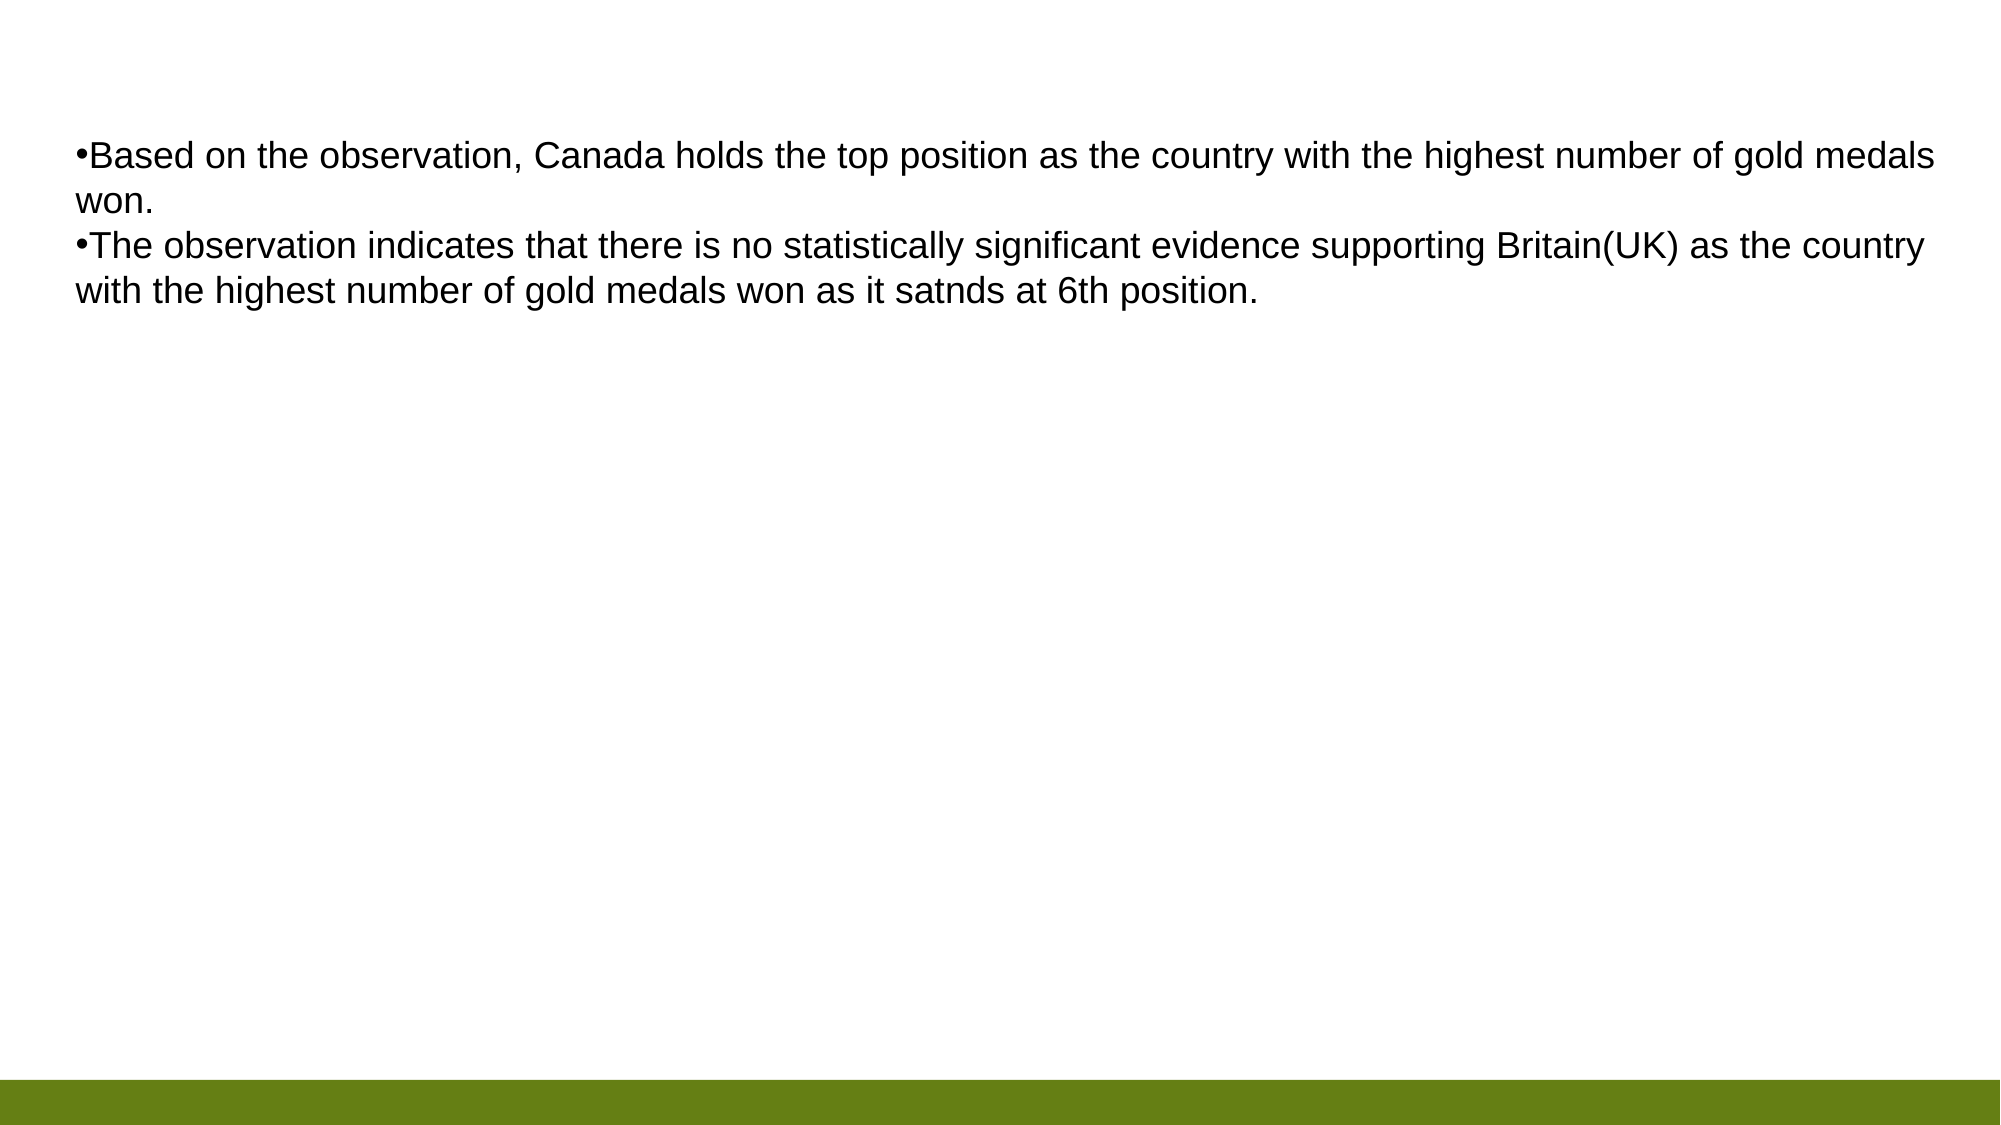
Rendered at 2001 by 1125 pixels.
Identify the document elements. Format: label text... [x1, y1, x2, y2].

text_box Based on the observation, Canada holds the top position as the country with the highest number of gold medals won. The observation indicates that there is no statistically significant evidence supporting Britain(UK) as the country with the highest number of gold medals won as it satnds at 6th position. [60, 123, 1971, 319]
